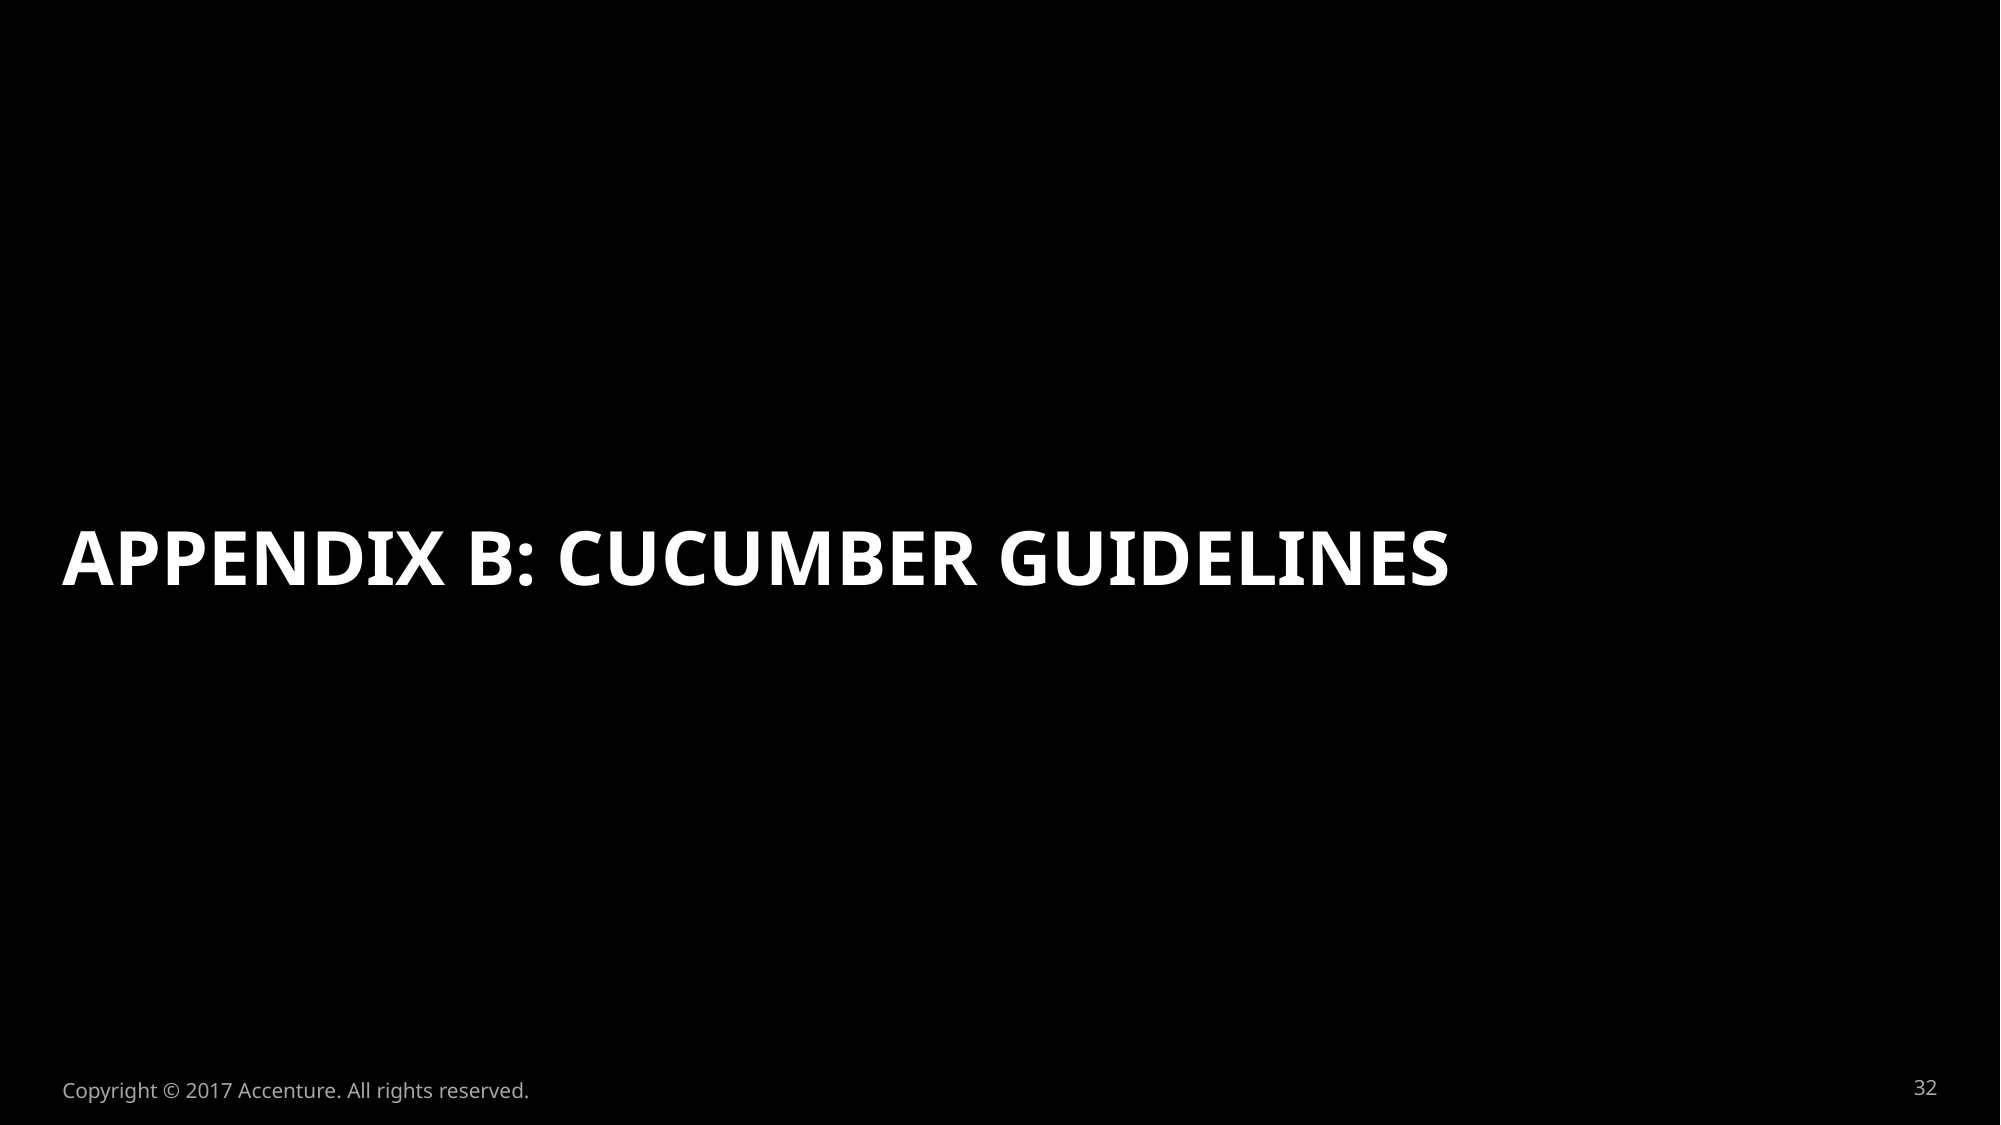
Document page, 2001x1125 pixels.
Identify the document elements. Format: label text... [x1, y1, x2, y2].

footer Copyright © 2017 Accenture. All rights reserved. [62, 1069, 1000, 1104]
title Appendix B: Cucumber Guidelines [62, 481, 1914, 644]
slide_number 32 [1887, 1069, 1938, 1104]
